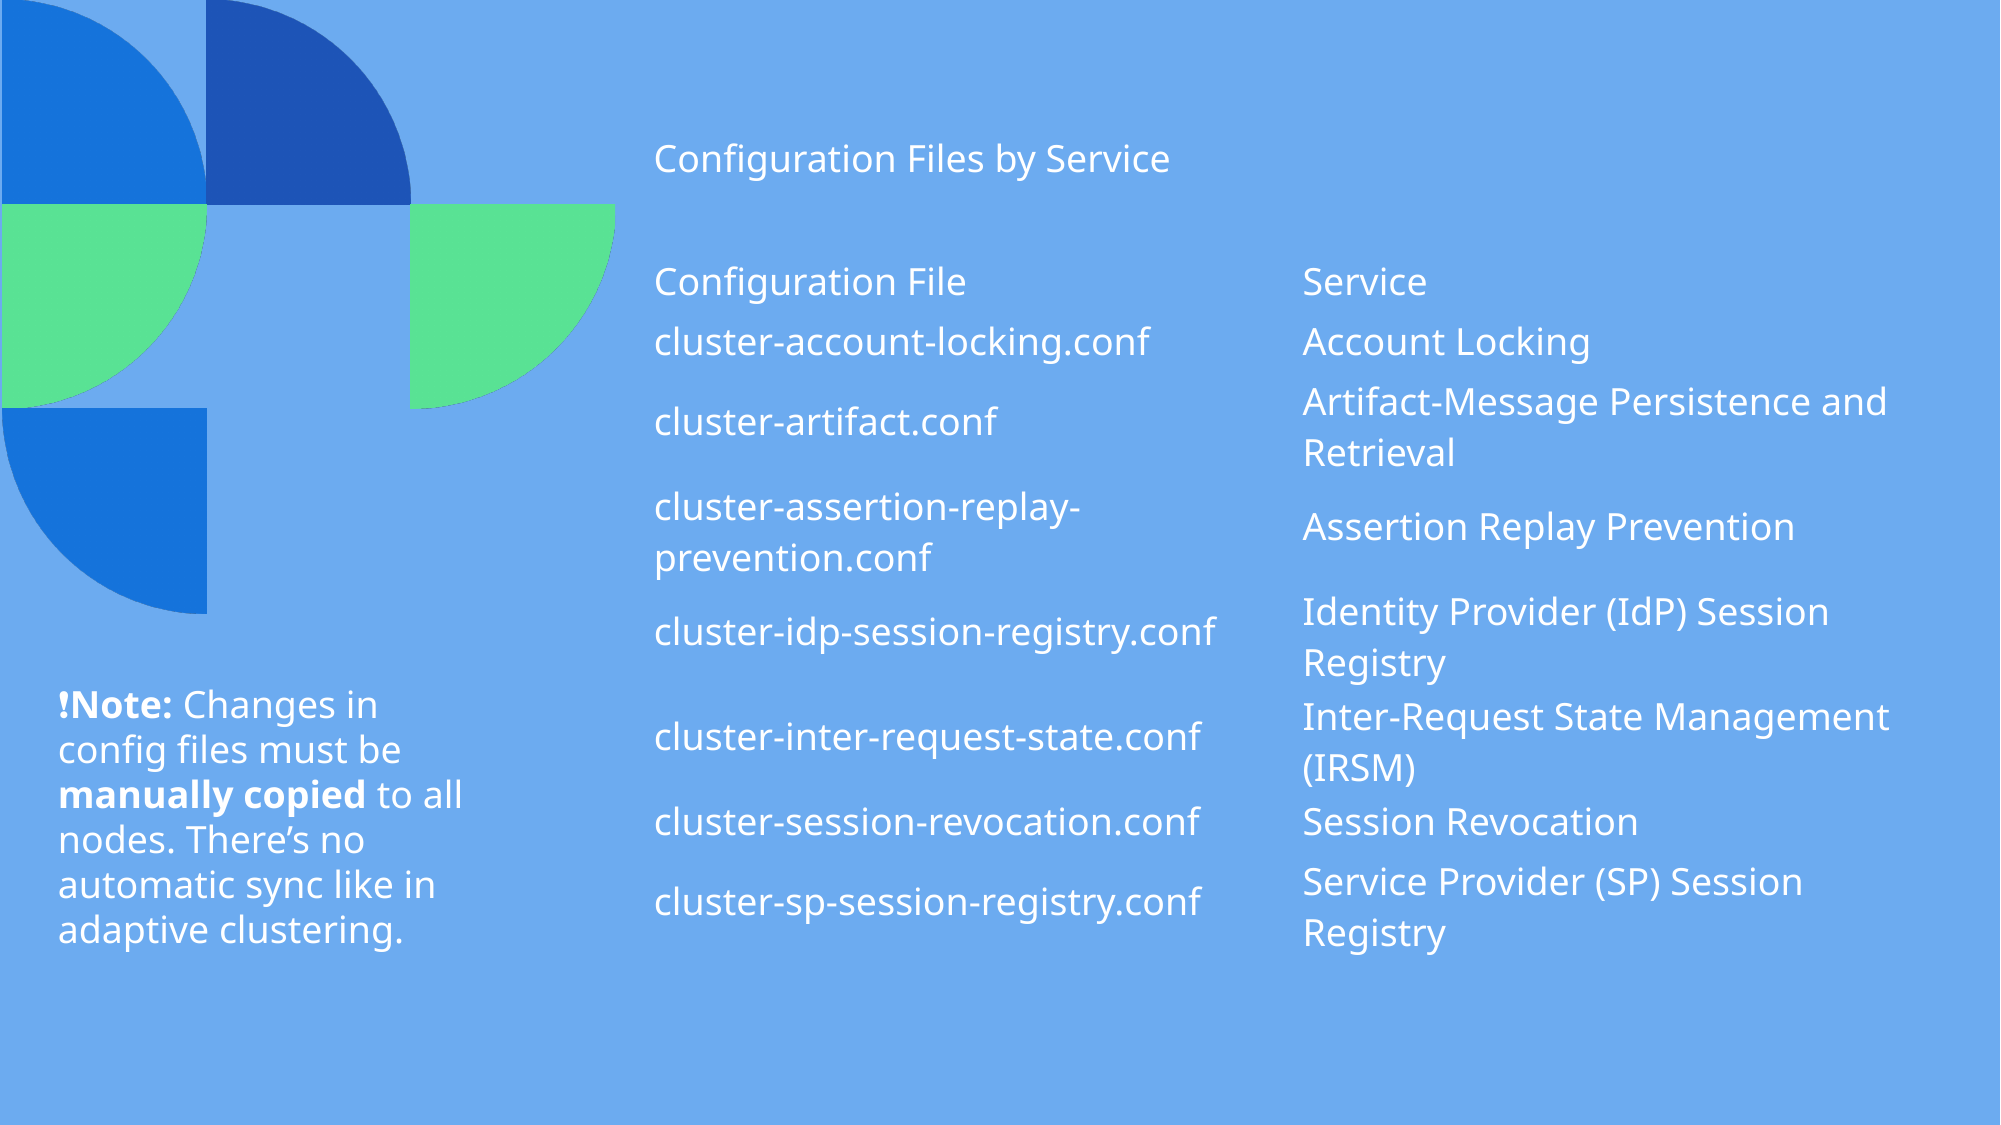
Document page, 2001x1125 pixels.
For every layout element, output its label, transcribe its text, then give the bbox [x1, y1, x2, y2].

table_cell Artifact-Message Persistence and Retrieval [1288, 368, 1936, 473]
table_header Configuration File [639, 248, 1288, 308]
table_cell Service Provider (SP) Session Registry [1288, 848, 1936, 953]
table_cell cluster-idp-session-registry.conf [639, 578, 1288, 683]
text_box Configuration Files by Service [639, 127, 1852, 188]
table_cell Identity Provider (IdP) Session Registry [1288, 578, 1936, 683]
picture [2, 0, 616, 614]
table_cell Session Revocation [1288, 788, 1936, 848]
table_cell Inter-Request State Management (IRSM) [1288, 683, 1936, 788]
table_cell cluster-inter-request-state.conf [639, 683, 1288, 788]
table_cell cluster-assertion-replay-prevention.conf [639, 473, 1288, 578]
table_cell Assertion Replay Prevention [1288, 473, 1936, 578]
text_box ❗Note: Changes in config files must be manually copied to all nodes. There’s no automatic sync like in adaptive clustering. [43, 673, 494, 959]
table_header Service [1288, 248, 1936, 308]
table_cell cluster-account-locking.conf [639, 308, 1288, 368]
table_cell cluster-session-revocation.conf [639, 788, 1288, 848]
table_cell cluster-sp-session-registry.conf [639, 848, 1288, 953]
table_cell Account Locking [1288, 308, 1936, 368]
table_cell cluster-artifact.conf [639, 368, 1288, 473]
